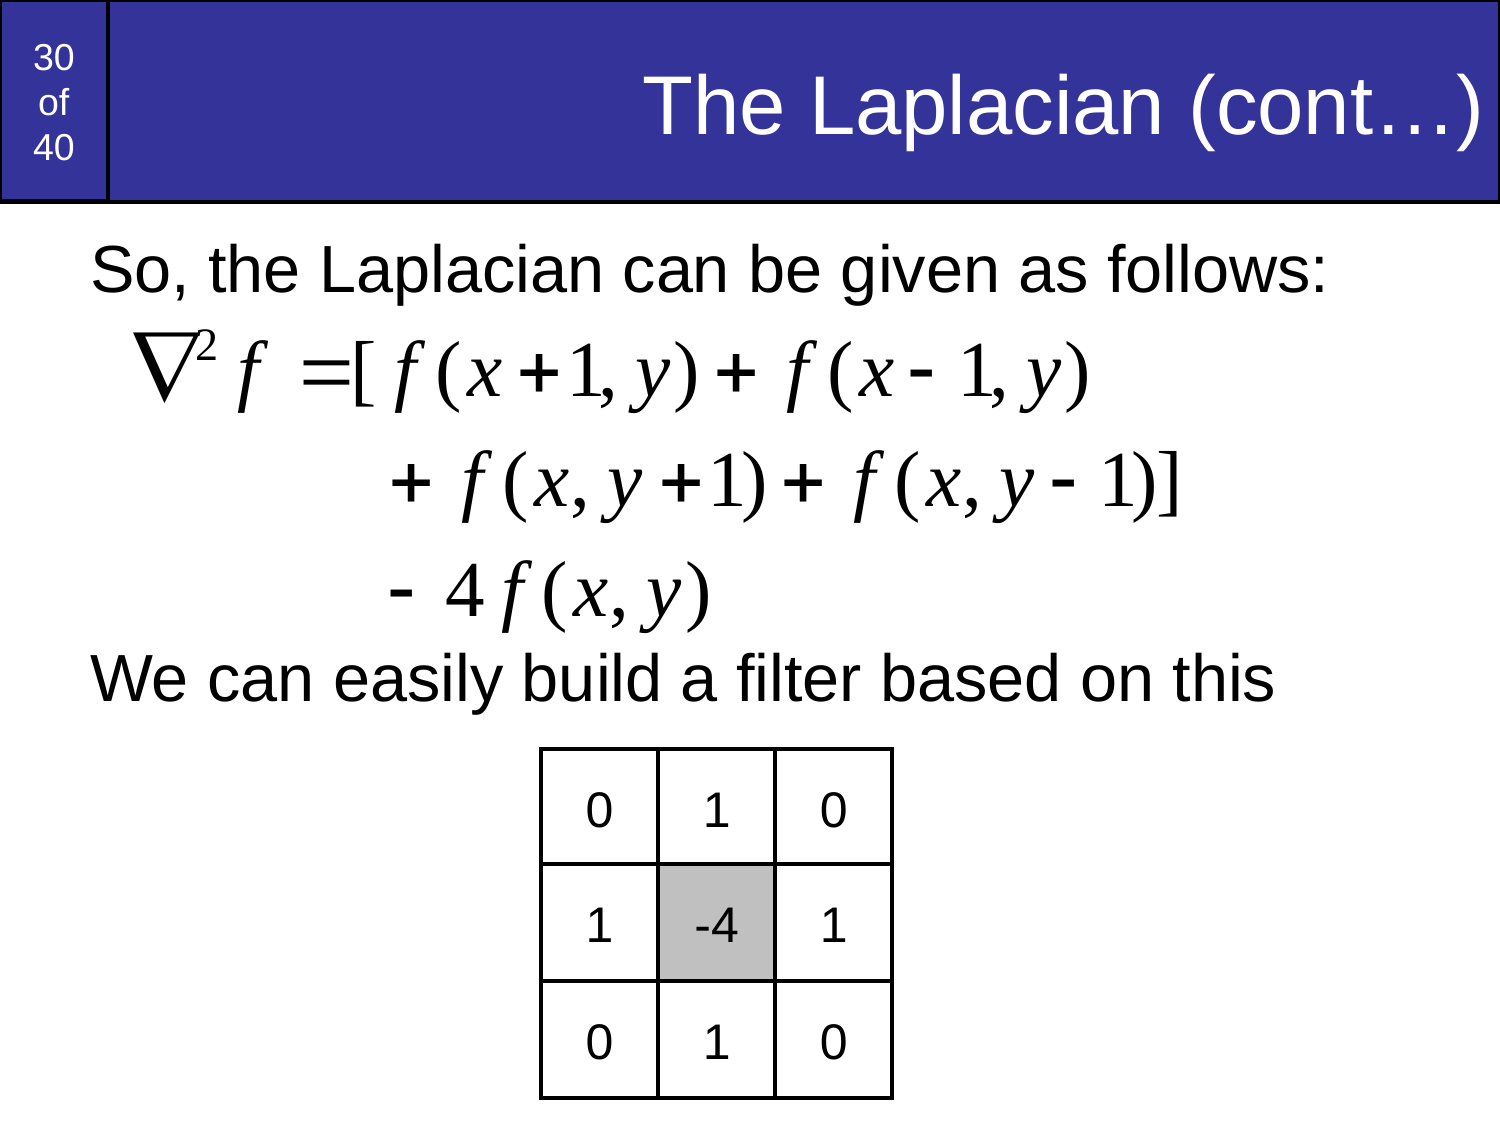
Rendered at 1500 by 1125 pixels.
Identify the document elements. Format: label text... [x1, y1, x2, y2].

list So, the Laplacian can be given as follows: We can easily build a filter based on this [75, 218, 1425, 943]
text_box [124, 310, 1195, 650]
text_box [540, 748, 893, 1099]
title The Laplacian (cont…) [106, 0, 1500, 204]
